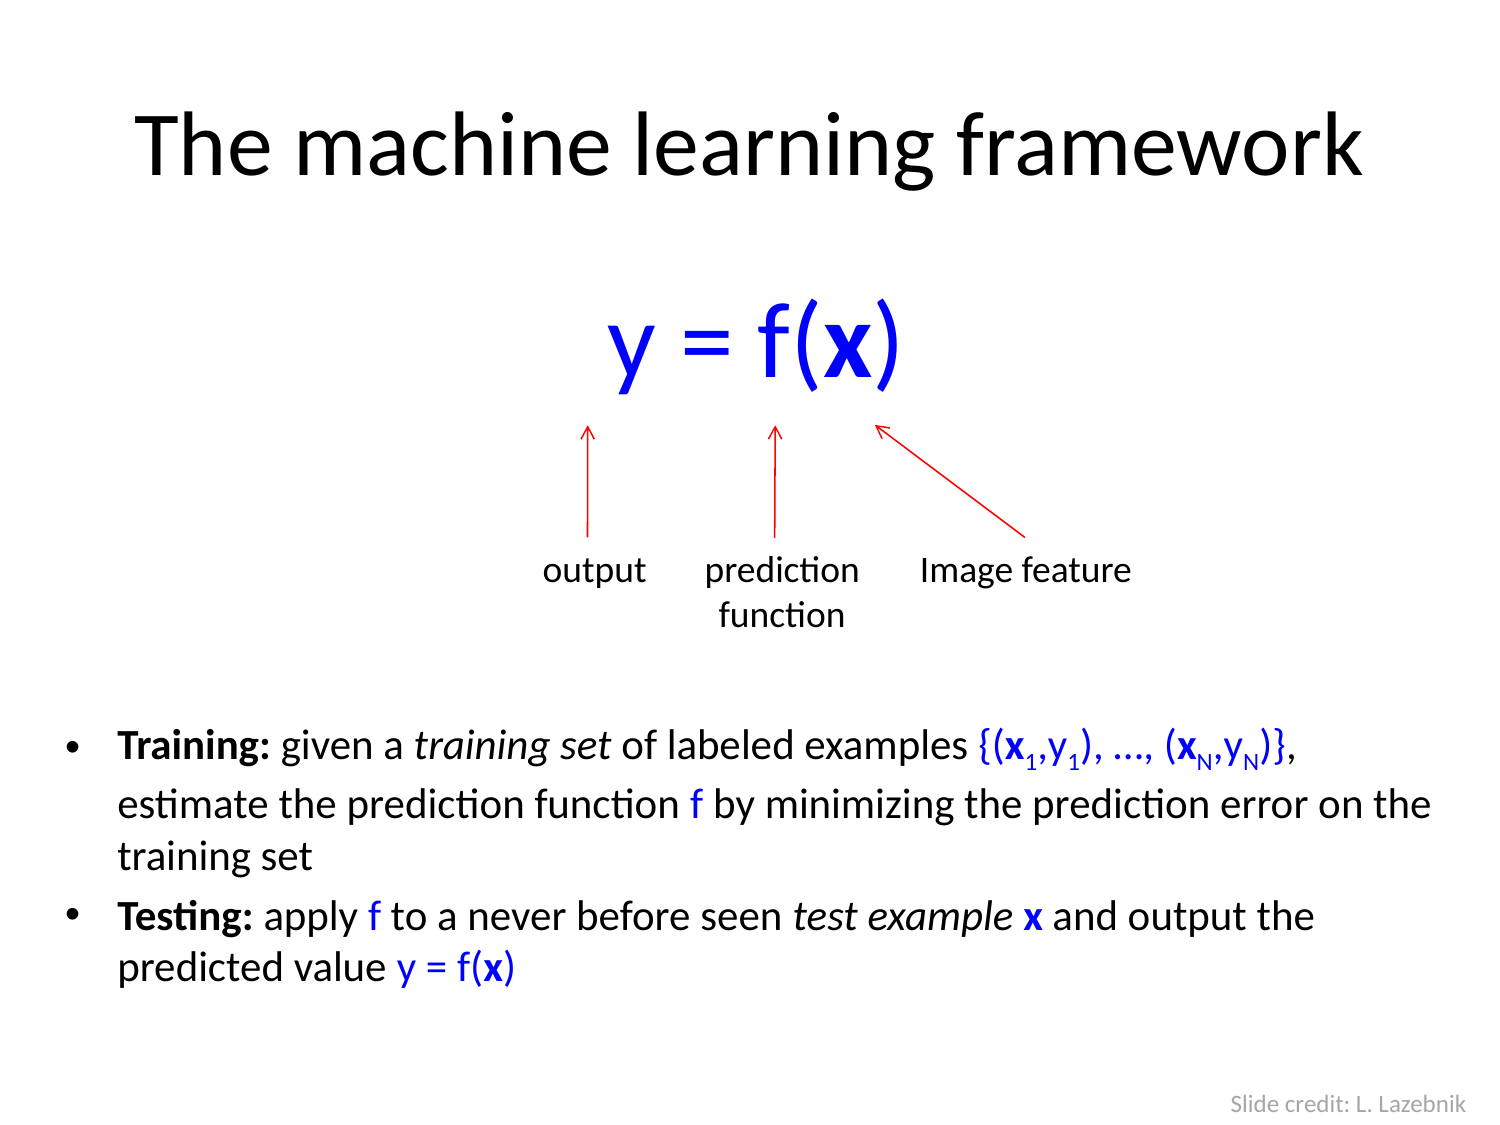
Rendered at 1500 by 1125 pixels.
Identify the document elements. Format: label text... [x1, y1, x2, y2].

text_box prediction function [627, 537, 938, 643]
text_box Slide credit: L. Lazebnik [1215, 1079, 1482, 1125]
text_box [874, 424, 1026, 538]
list y = f(x) Training: given a training set of labeled examples {(x1,y1), …, (xN,yN)}, estimate the prediction function f by minimizing the prediction error on the training set Testing: apply f to a never before seen test example x and output the predicted value y = f(x) [50, 262, 1463, 1005]
text_box Image feature [902, 537, 1150, 598]
text_box output [527, 537, 627, 598]
title The machine learning framework [75, 45, 1425, 233]
